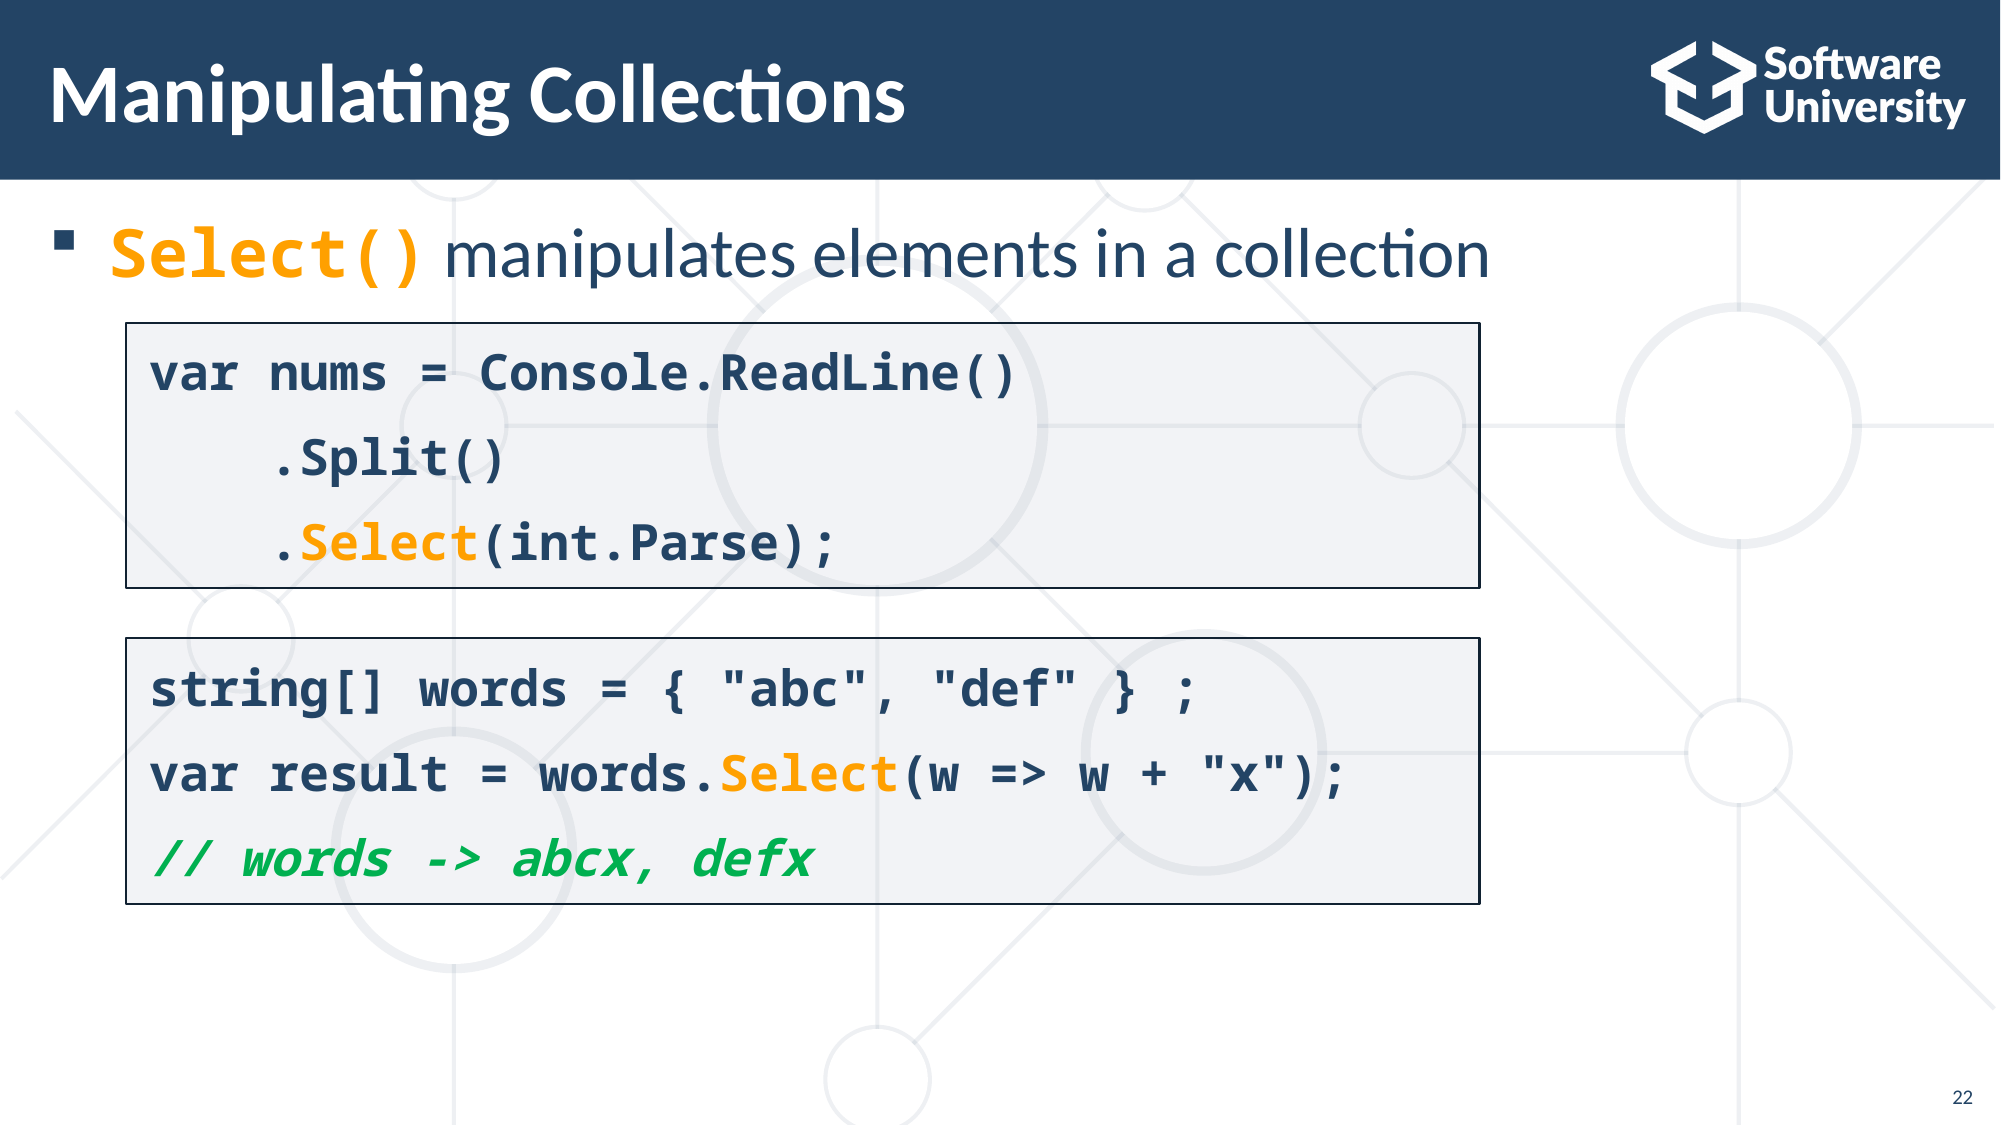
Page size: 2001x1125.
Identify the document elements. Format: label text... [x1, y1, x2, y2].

text_box var nums = Console.ReadLine() .Split() .Select(int.Parse); [126, 322, 1480, 589]
text_box string[] words = { "abc", "def" } ; var result = words.Select(w => w + "x"); // words -> abcx, defx [126, 638, 1480, 904]
list Select() manipulates elements in a collection [31, 196, 1970, 1104]
slide_number 22 [1927, 1067, 1989, 1117]
picture [1651, 41, 1966, 134]
title Manipulating Collections [31, 16, 1625, 162]
